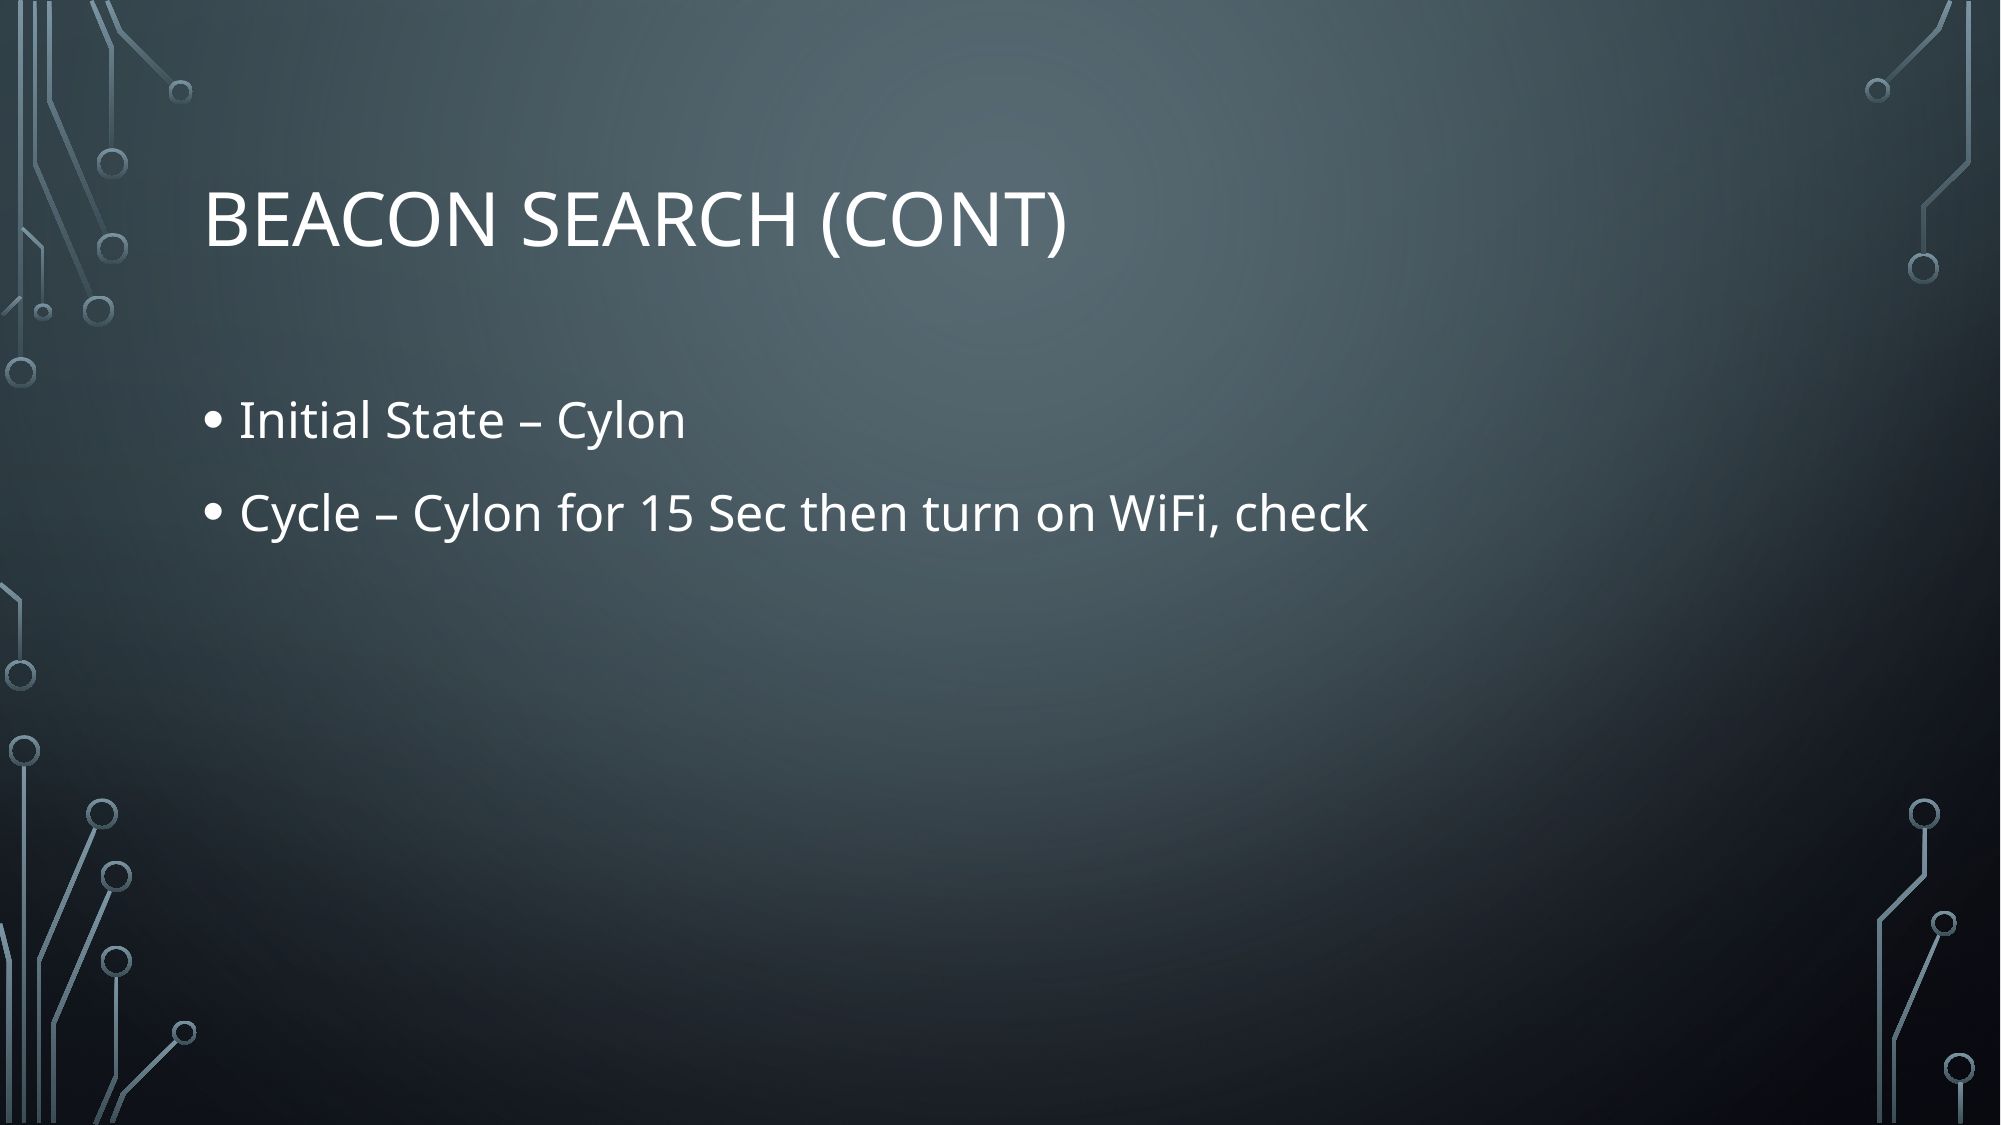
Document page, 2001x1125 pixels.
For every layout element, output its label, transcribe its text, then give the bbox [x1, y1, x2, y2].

title Beacon Search (cont) [187, 101, 1813, 344]
list Initial State – Cylon Cycle – Cylon for 15 Sec then turn on WiFi, check [187, 369, 1813, 950]
